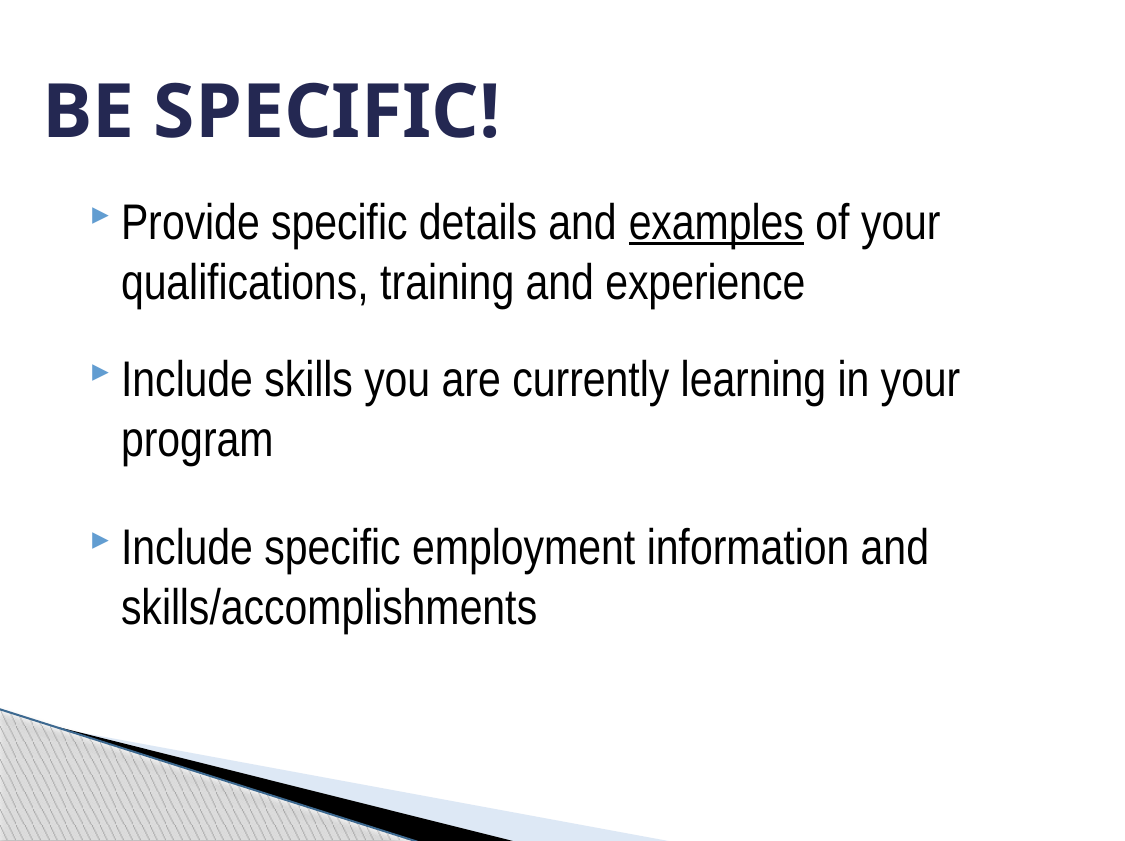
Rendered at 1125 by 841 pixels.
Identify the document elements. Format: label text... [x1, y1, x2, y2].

list Provide specific details and examples of your qualifications, training and experience Include skills you are currently learning in your program Include specific employment information and skills/accomplishments [78, 183, 1043, 739]
title BE SPECIFIC! [30, 42, 1002, 173]
